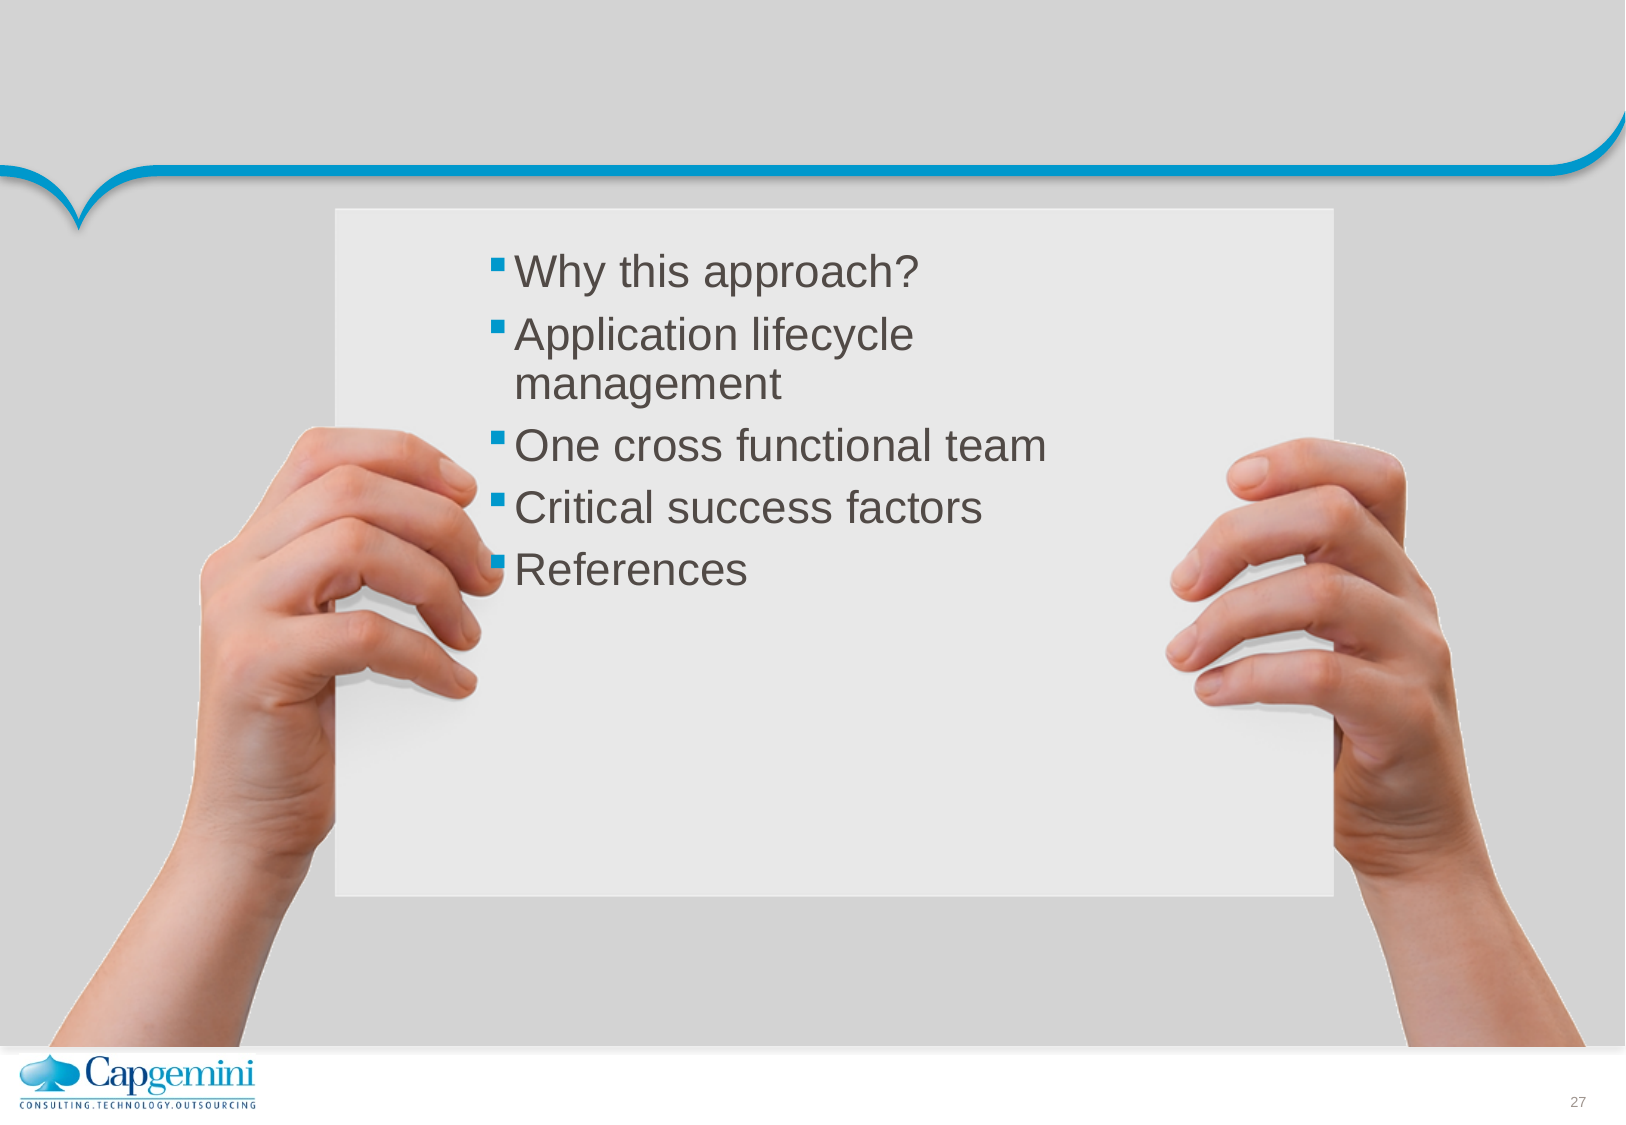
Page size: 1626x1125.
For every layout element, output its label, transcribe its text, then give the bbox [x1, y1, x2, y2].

picture [0, 140, 1605, 216]
picture [19, 1053, 256, 1110]
list Why this approach? Application lifecycle management One cross functional team Critical success factors References [469, 236, 1198, 817]
picture [0, 140, 1625, 1047]
